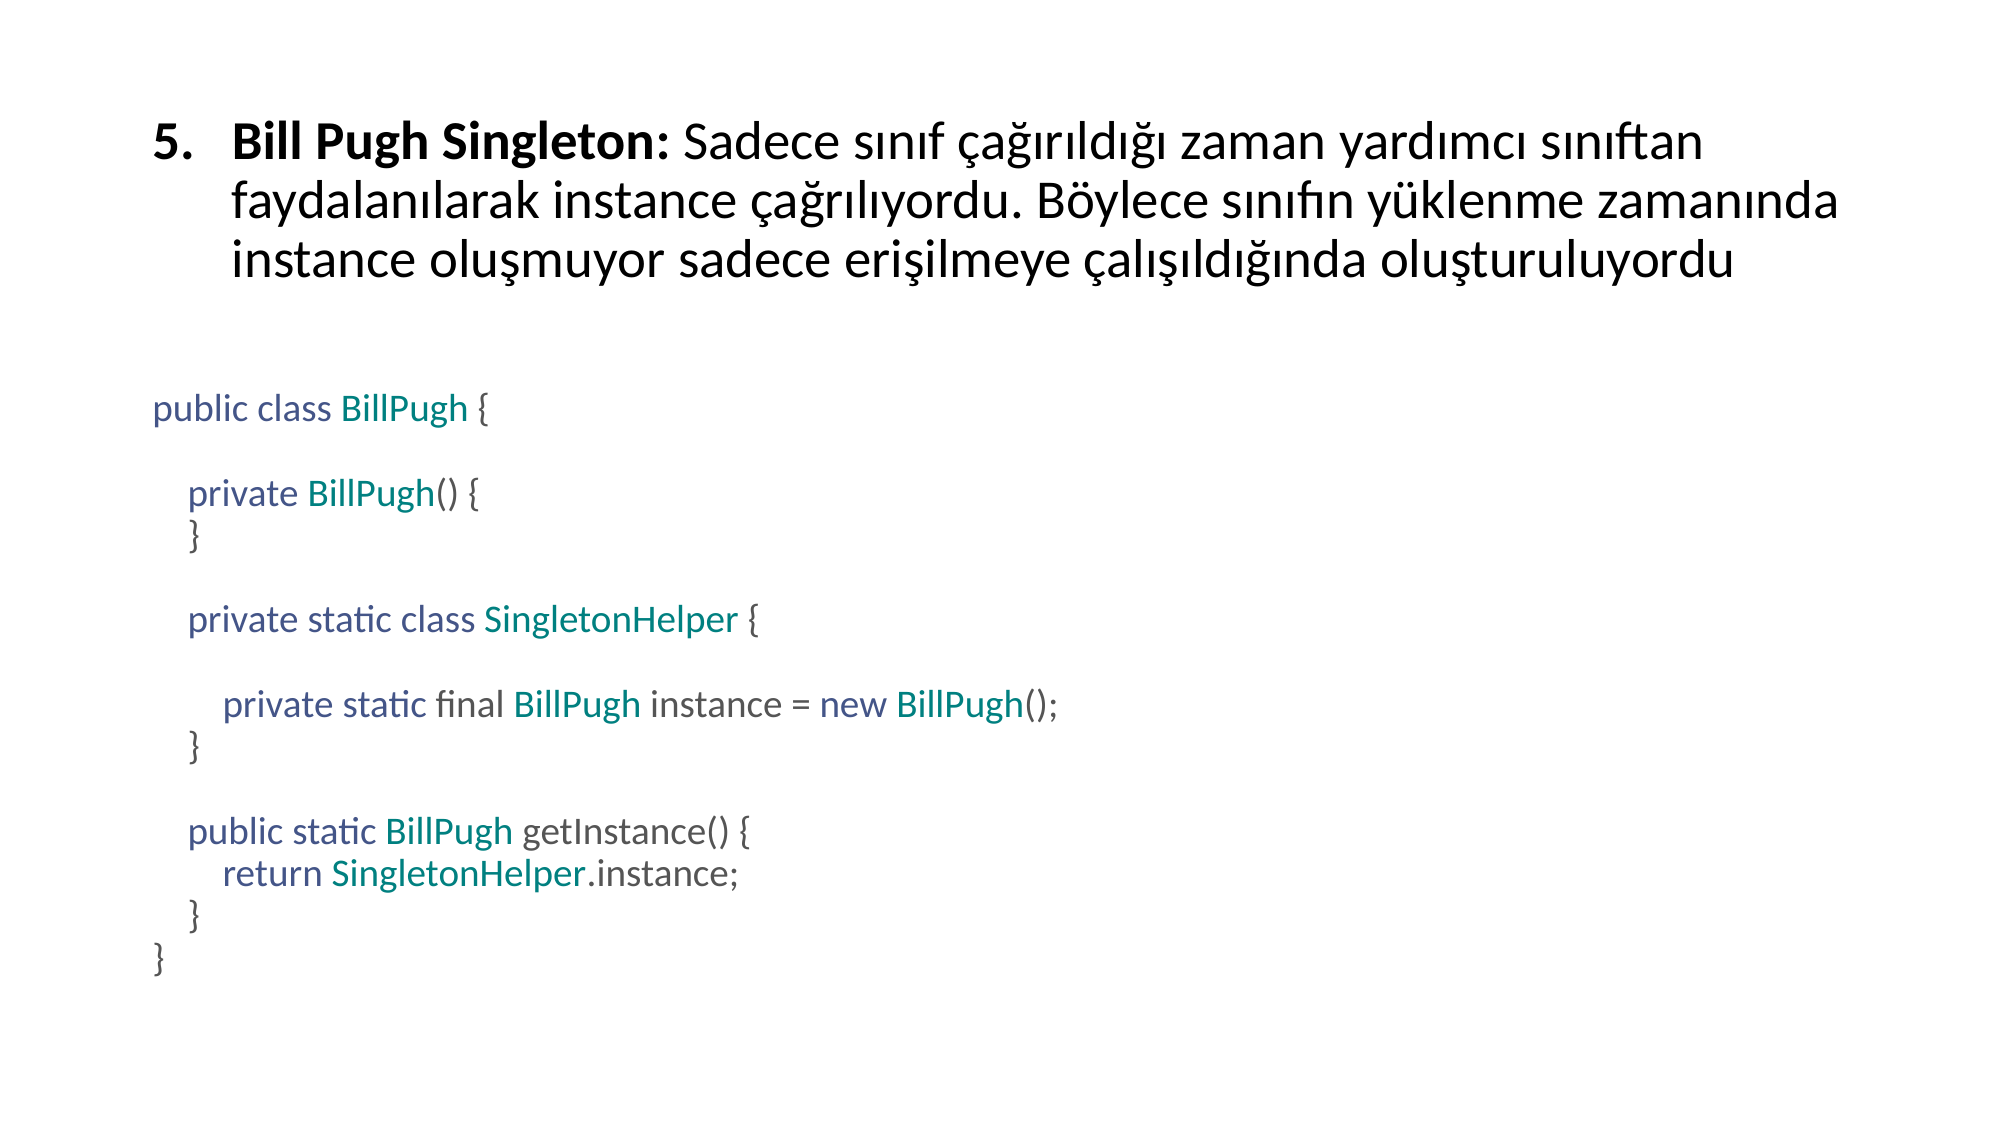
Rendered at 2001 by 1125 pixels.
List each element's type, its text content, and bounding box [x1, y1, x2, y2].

list Bill Pugh Singleton: Sadece sınıf çağırıldığı zaman yardımcı sınıftan faydalanılarak instance çağrılıyordu. Böylece sınıfın yüklenme zamanında instance oluşmuyor sadece erişilmeye çalışıldığında oluşturuluyordu public class BillPugh { private BillPugh() { } private static class SingletonHelper { private static final BillPugh instance = new BillPugh(); } public static BillPugh getInstance() { return SingletonHelper.instance; } } [137, 105, 1863, 1014]
